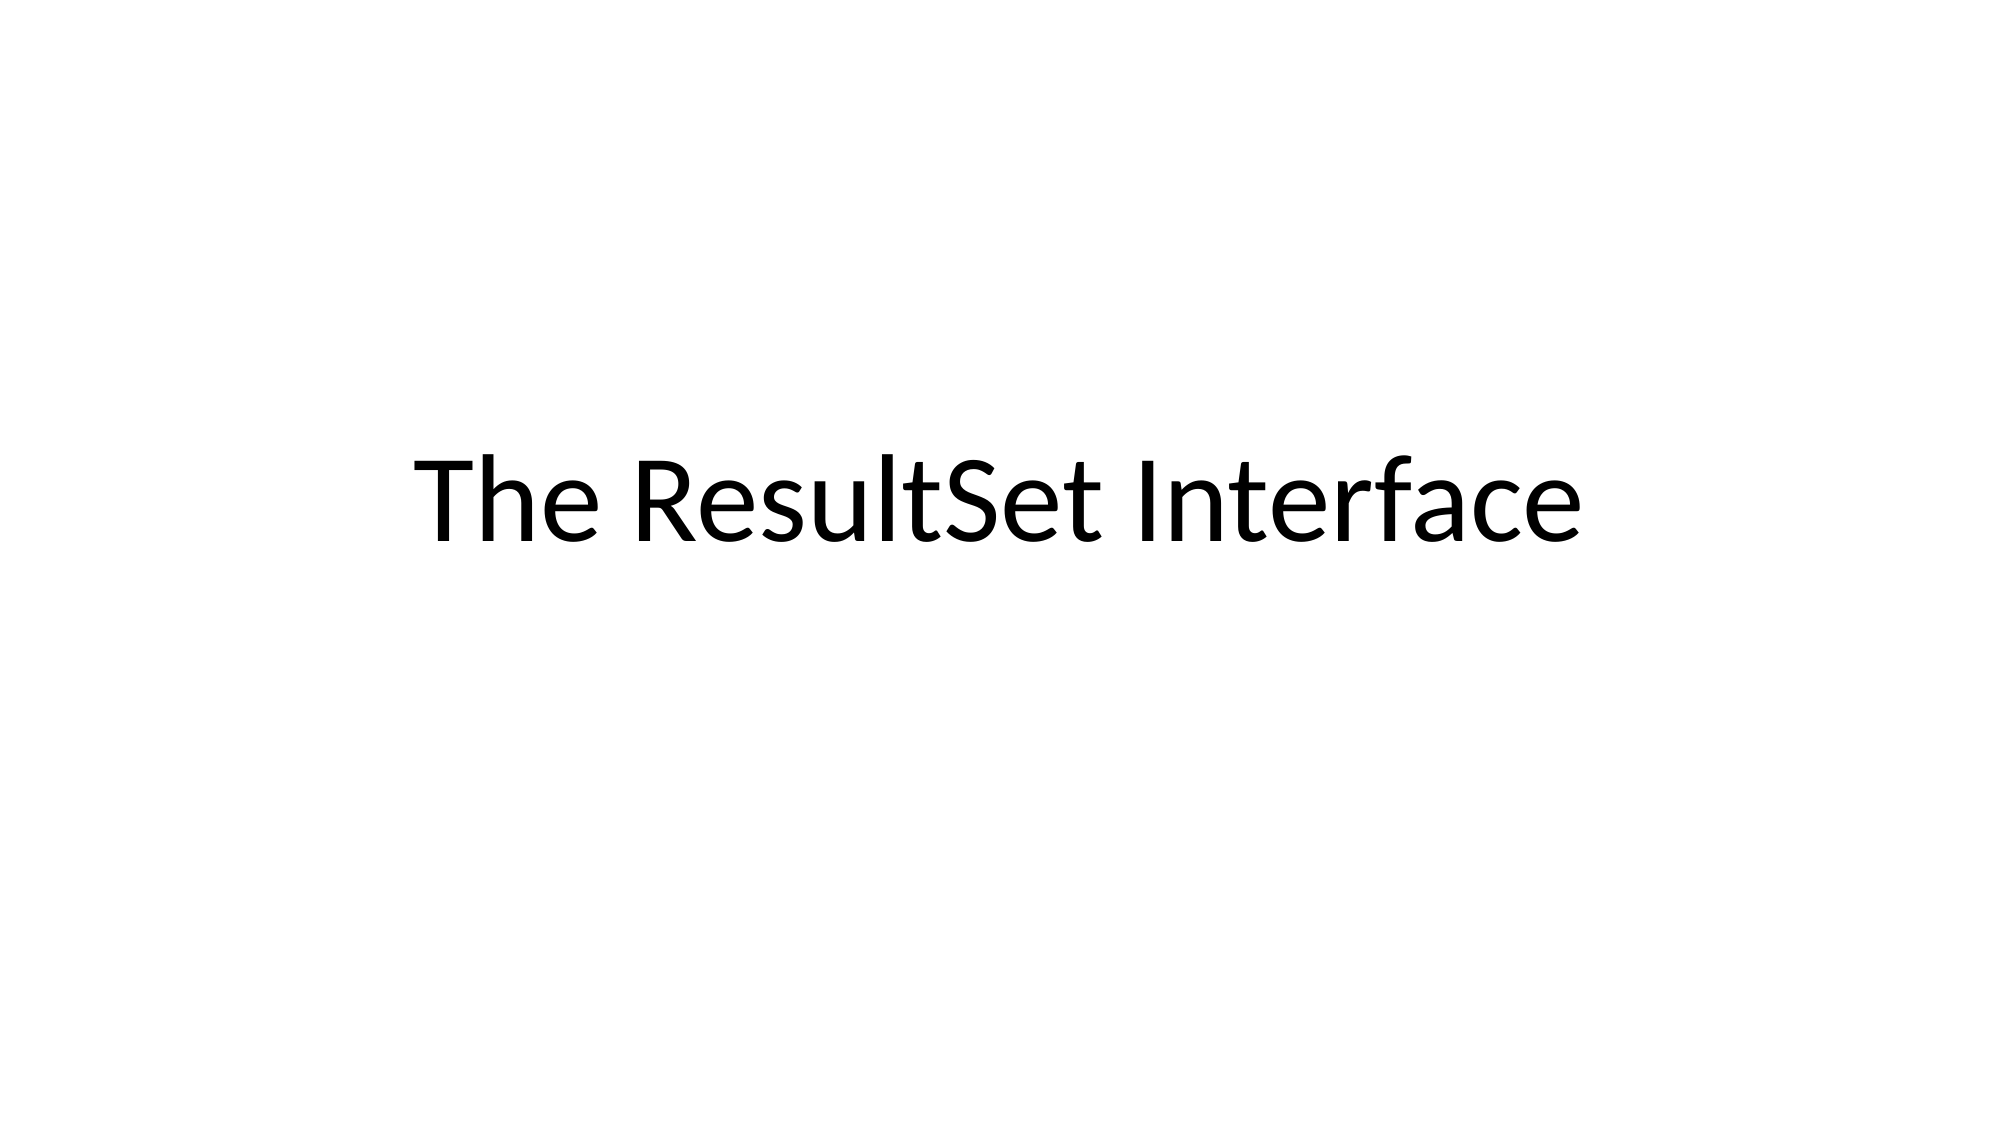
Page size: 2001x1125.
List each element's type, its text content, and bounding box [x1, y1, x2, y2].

title The ResultSet Interface [249, 184, 1750, 576]
